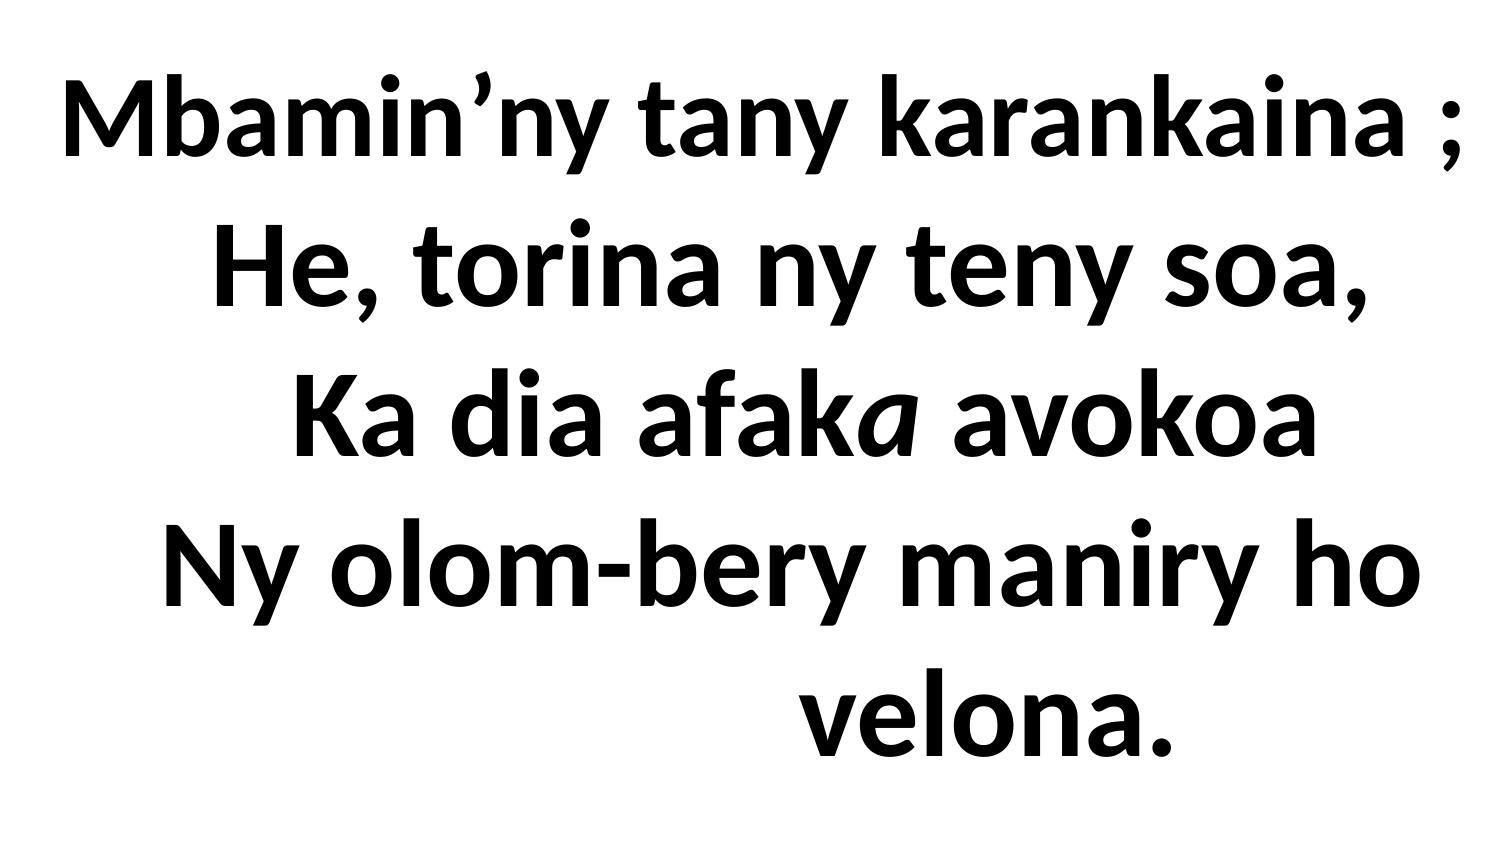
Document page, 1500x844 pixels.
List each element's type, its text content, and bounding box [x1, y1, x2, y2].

title Mbamin’ny tany karankaina ; He, torina ny teny soa, Ka dia afaka avokoa Ny olom-bery maniry ho velona. [0, 309, 1500, 505]
